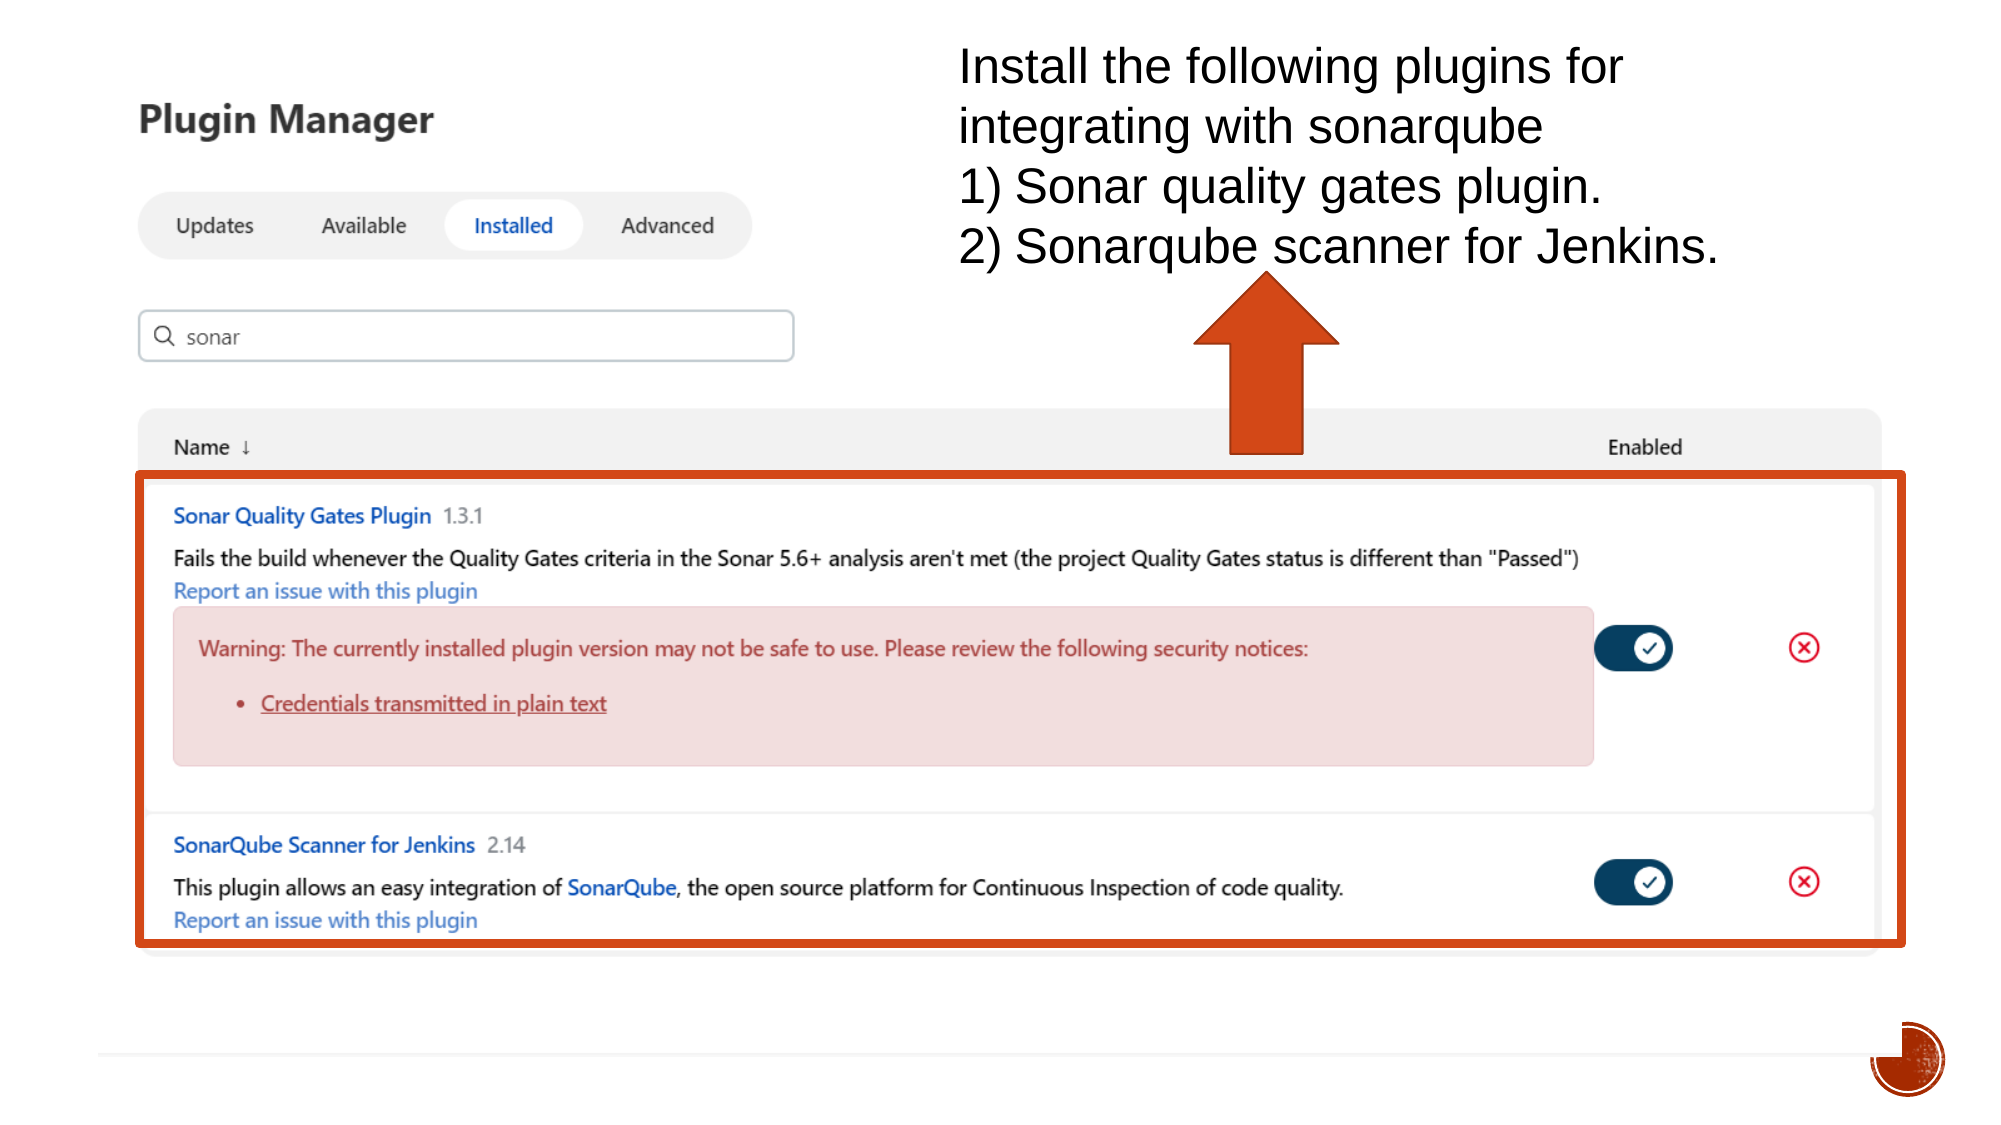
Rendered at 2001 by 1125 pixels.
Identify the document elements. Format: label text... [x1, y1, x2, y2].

text_box Install the following plugins for integrating with sonarqube Sonar quality gates plugin. Sonarqube scanner for Jenkins. [943, 26, 1857, 68]
picture [98, 68, 1902, 1057]
